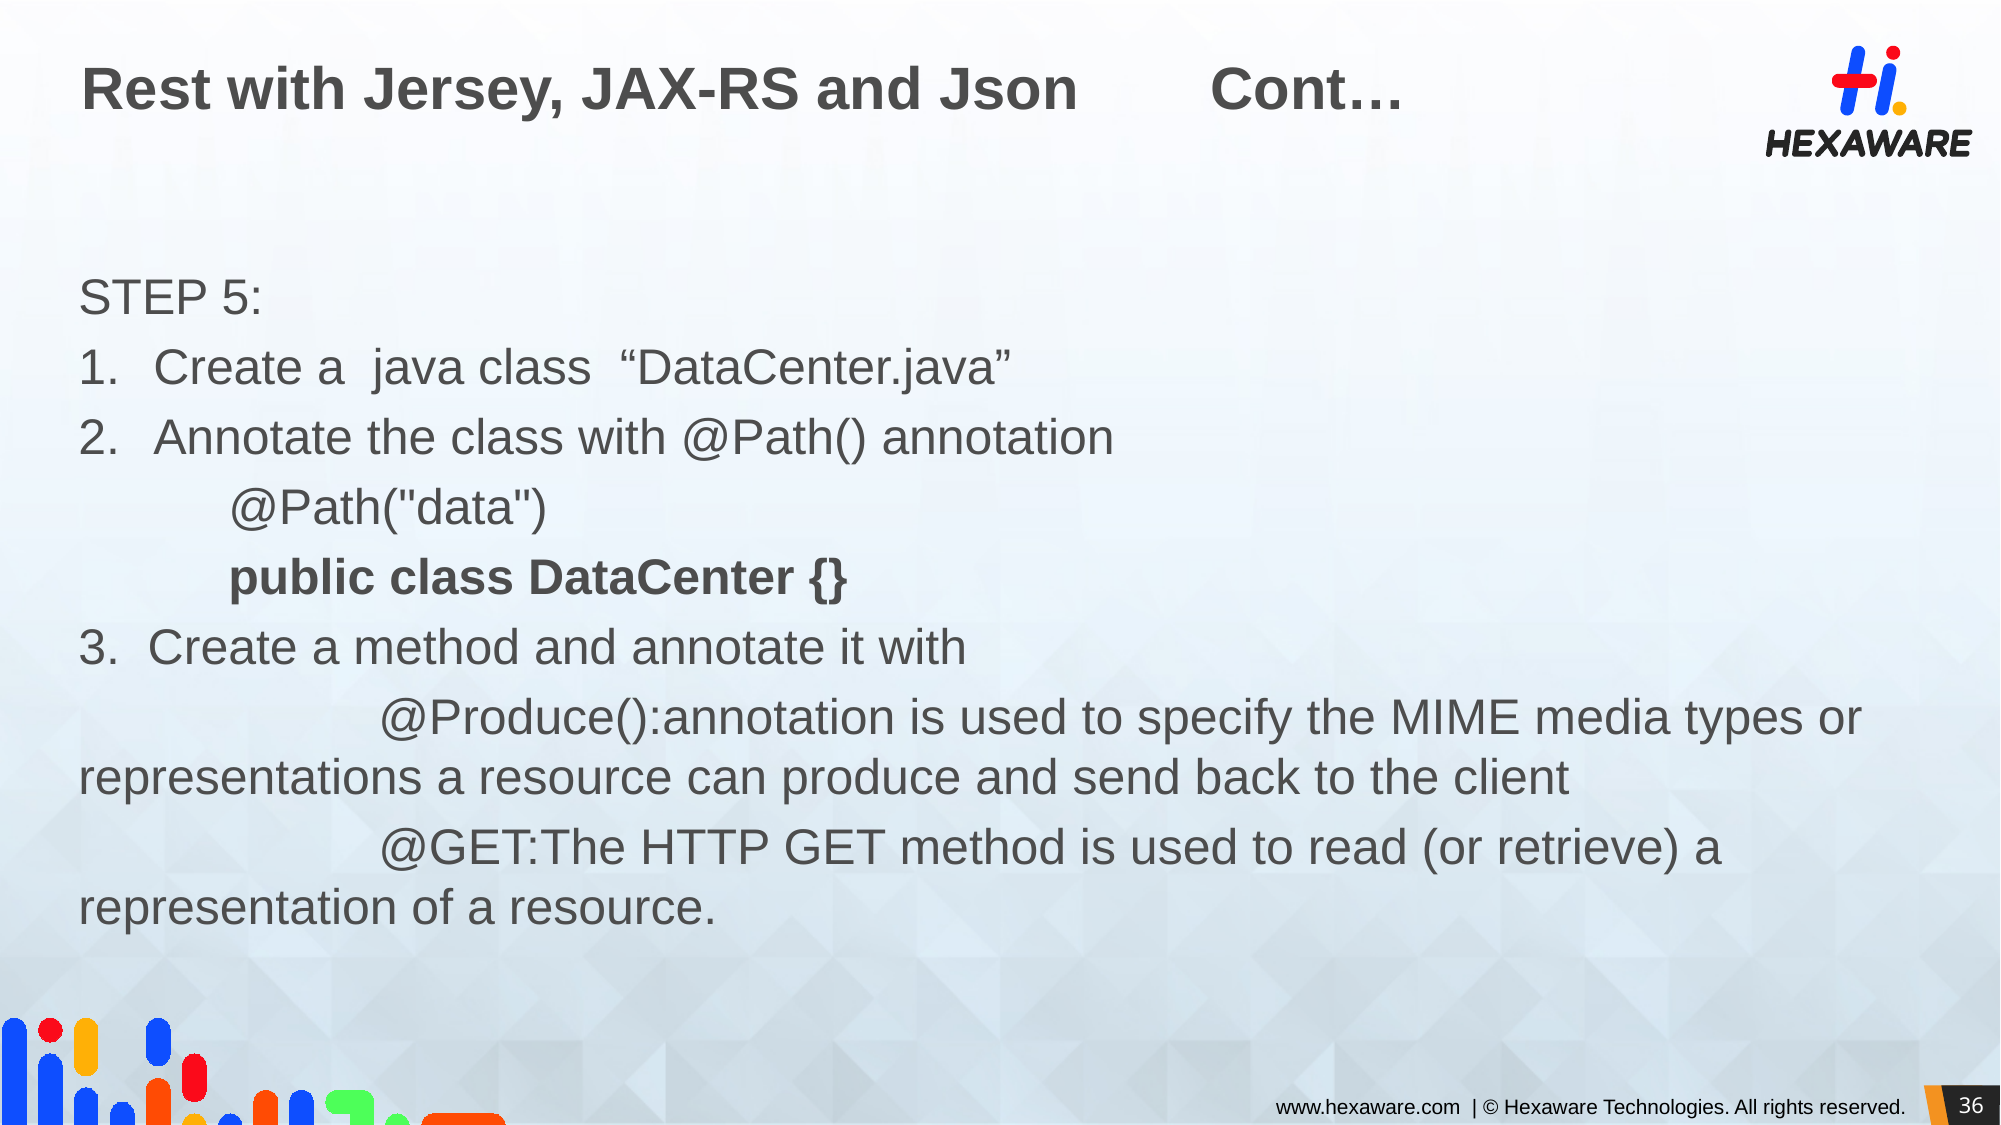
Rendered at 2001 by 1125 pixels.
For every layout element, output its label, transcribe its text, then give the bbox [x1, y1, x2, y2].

list STEP 5: Create a java class “DataCenter.java” Annotate the class with @Path() annotation @Path("data") public class DataCenter {} 3. Create a method and annotate it with @Produce():annotation is used to specify the MIME media types or representations a resource can produce and send back to the client @GET:The HTTP GET method is used to read (or retrieve) a representation of a resource. [67, 258, 1933, 1062]
title Rest with Jersey, JAX-RS and Json Cont… [70, 35, 1521, 136]
picture [0, 0, 2001, 1125]
